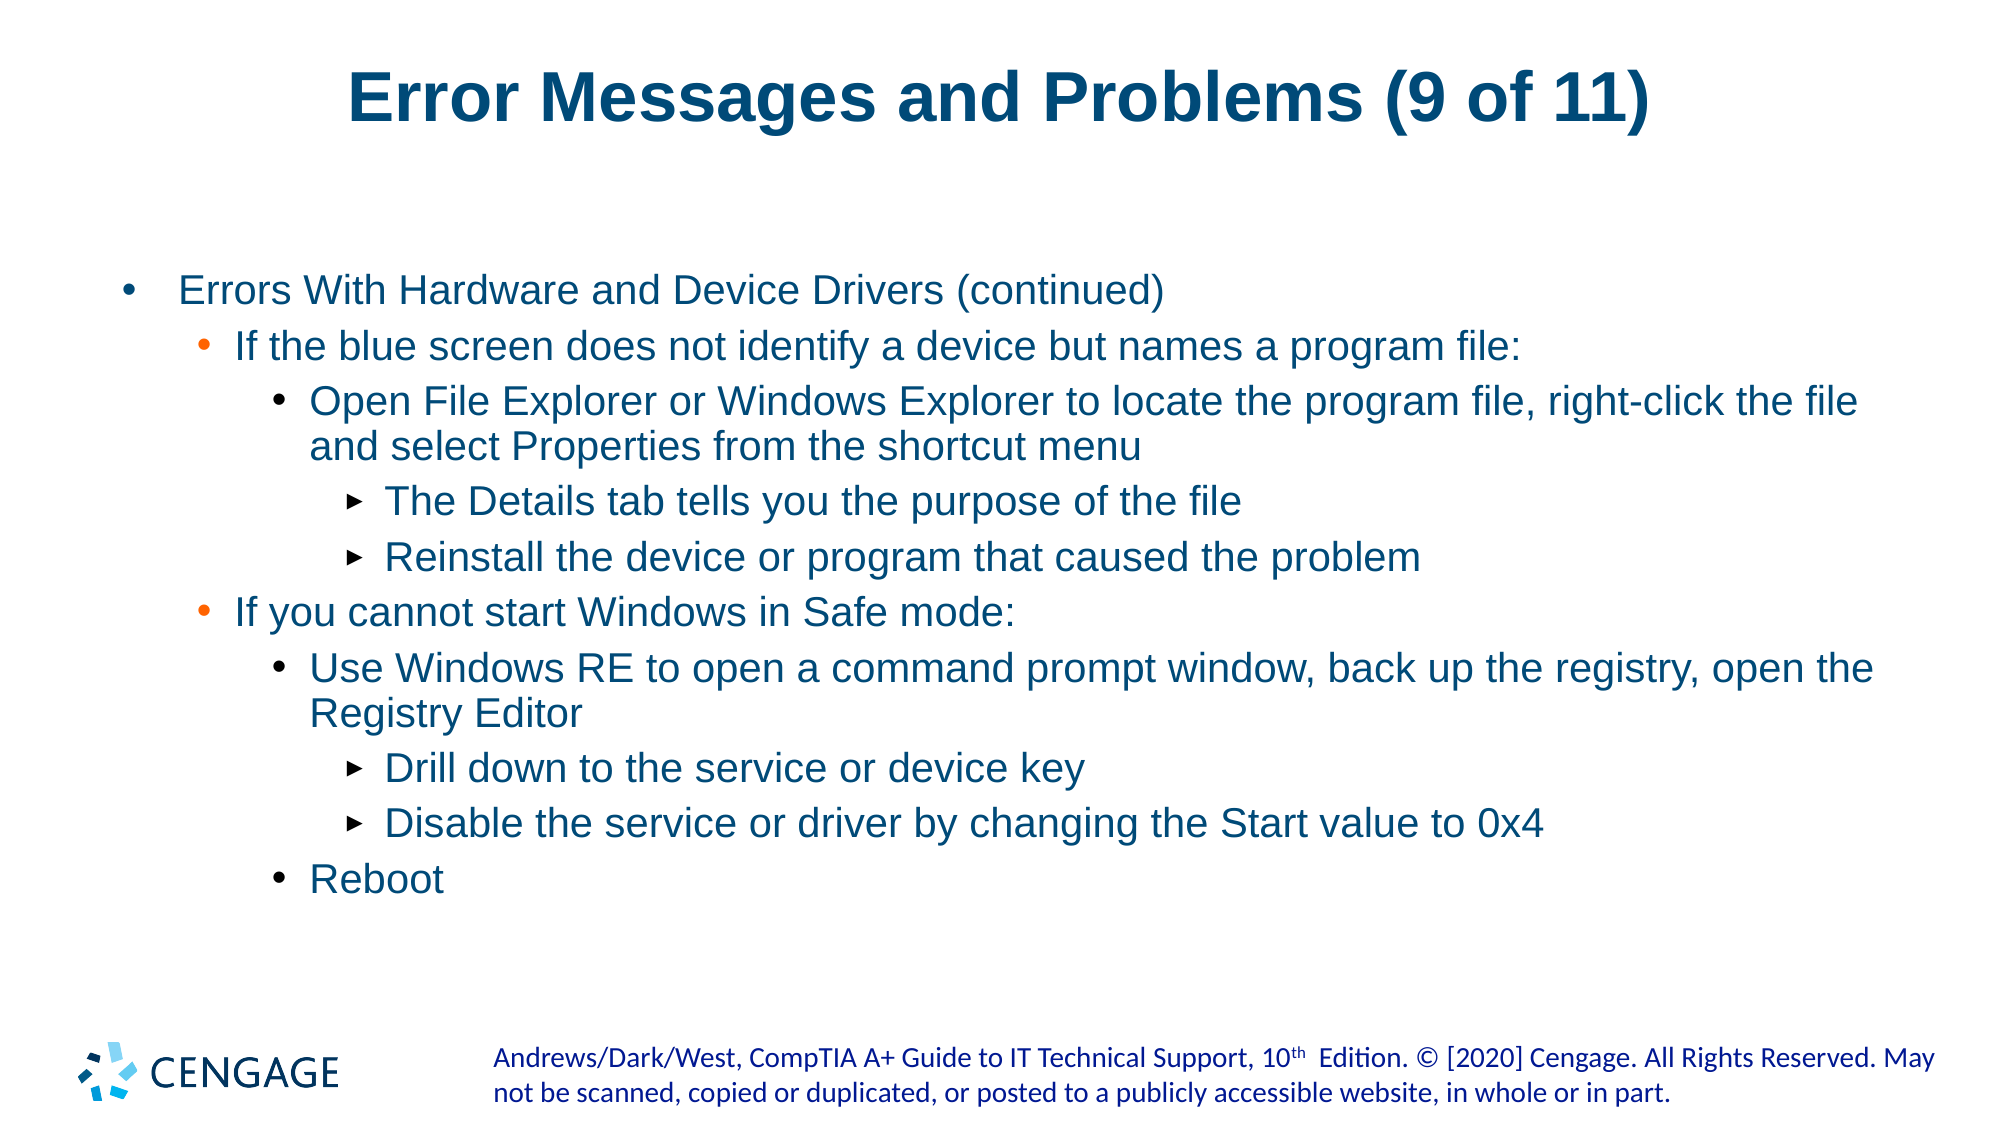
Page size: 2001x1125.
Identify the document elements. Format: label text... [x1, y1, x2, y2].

picture [78, 1042, 338, 1101]
list Errors With Hardware and Device Drivers (continued) If the blue screen does not identify a device but names a program file: Open File Explorer or Windows Explorer to locate the program file, right-click the file and select Properties from the shortcut menu The Details tab tells you the purpose of the file Reinstall the device or program that caused the problem If you cannot start Windows in Safe mode: Use Windows RE to open a command prompt window, back up the registry, open the Registry Editor Drill down to the service or device key Disable the service or driver by changing the Start value to 0x4 Reboot [121, 268, 1880, 990]
title Error Messages and Problems (9 of 11) [137, 59, 1863, 171]
